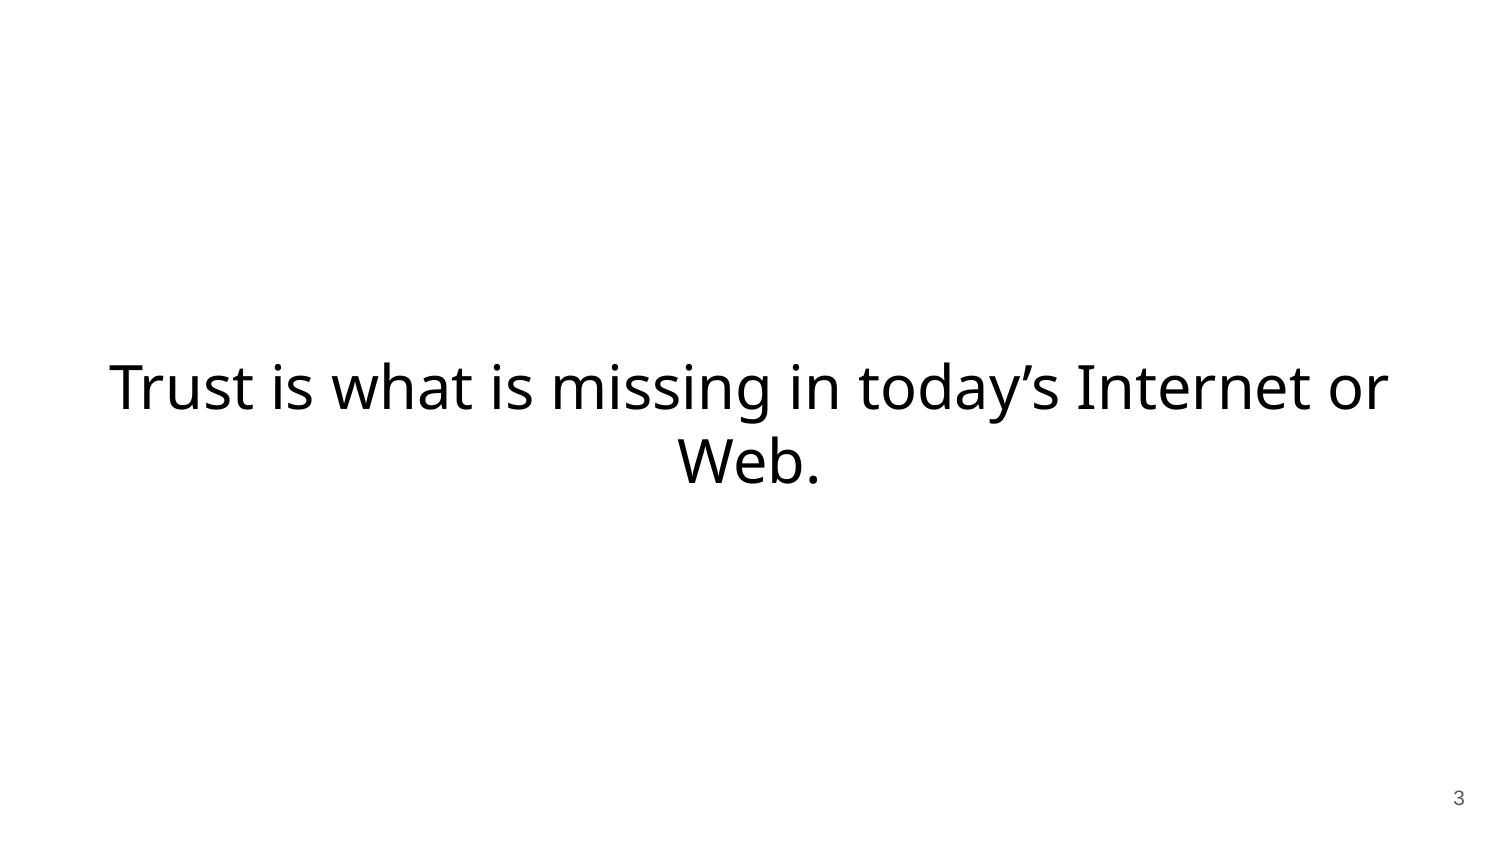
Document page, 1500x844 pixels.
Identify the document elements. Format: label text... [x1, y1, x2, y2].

slide_number 3 [1389, 764, 1480, 830]
title Trust is what is missing in today’s Internet or Web. [51, 352, 1449, 491]
